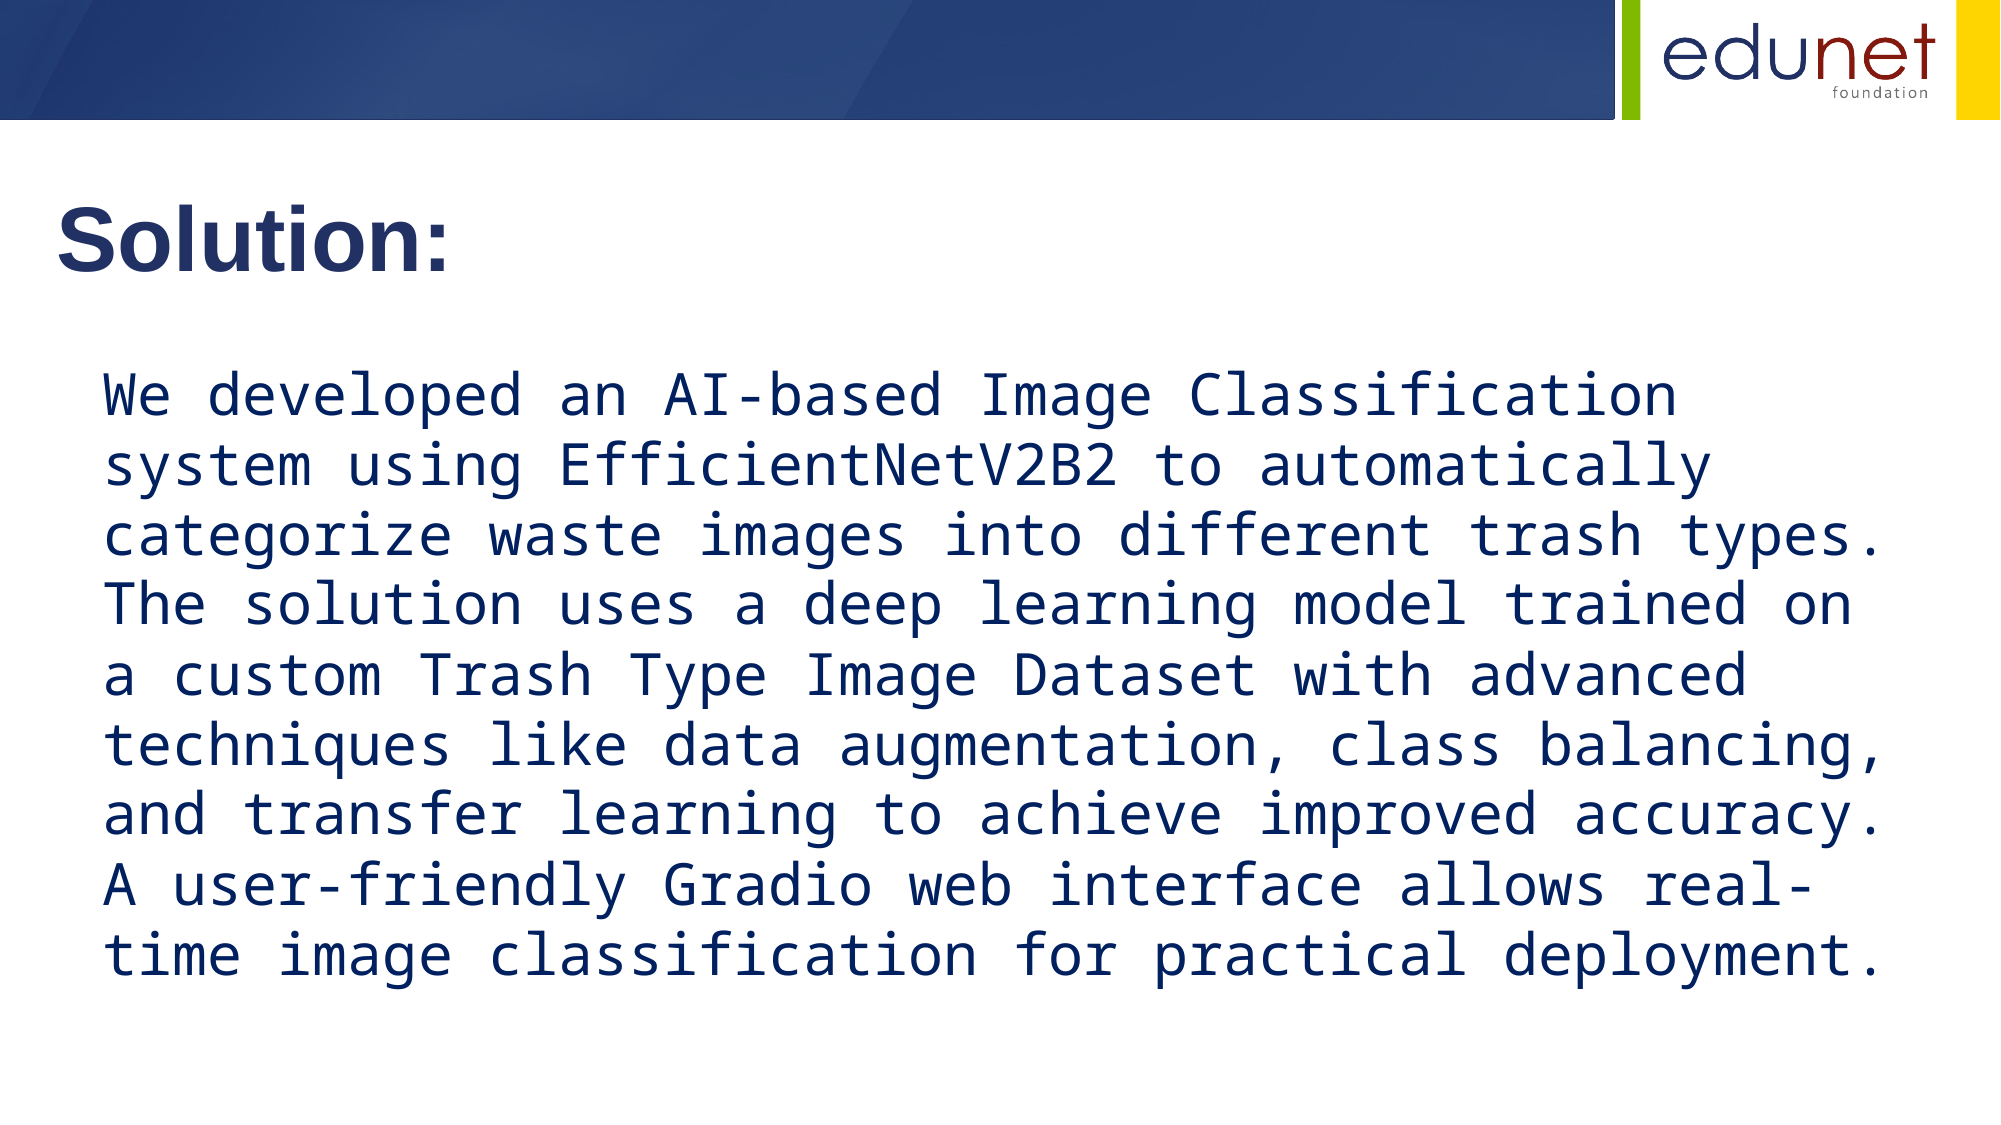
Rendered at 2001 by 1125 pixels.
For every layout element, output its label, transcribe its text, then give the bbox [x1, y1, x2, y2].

text_box We developed an AI-based Image Classification system using EfficientNetV2B2 to automatically categorize waste images into different trash types. The solution uses a deep learning model trained on a custom Trash Type Image Dataset with advanced techniques like data augmentation, class balancing, and transfer learning to achieve improved accuracy. A user-friendly Gradio web interface allows real-time image classification for practical deployment. [88, 349, 1912, 994]
text_box Solution: [41, 172, 1043, 298]
picture [1652, 12, 1948, 108]
